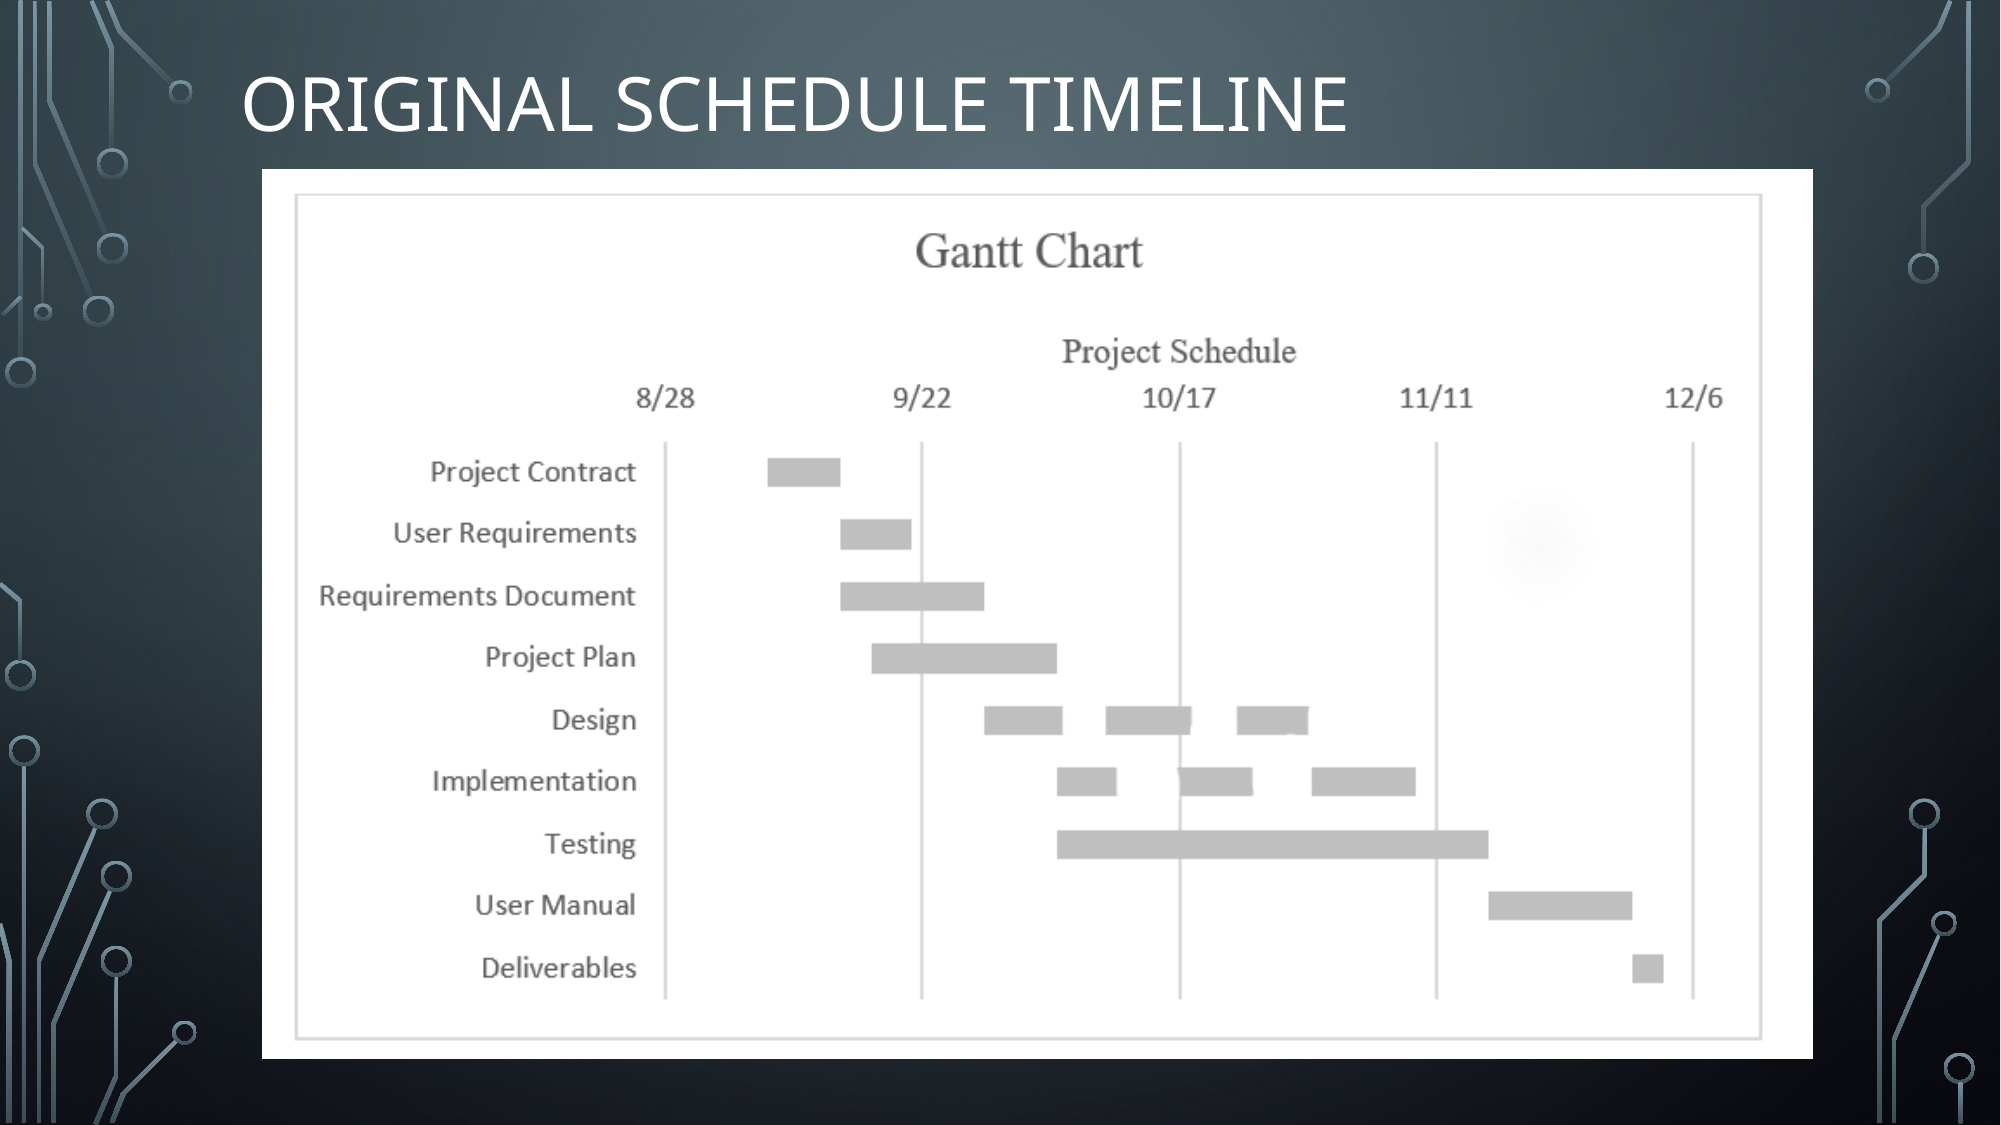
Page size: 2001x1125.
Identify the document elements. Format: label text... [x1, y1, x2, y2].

title Original schedule Timeline [225, 0, 1851, 216]
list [262, 169, 1813, 1060]
